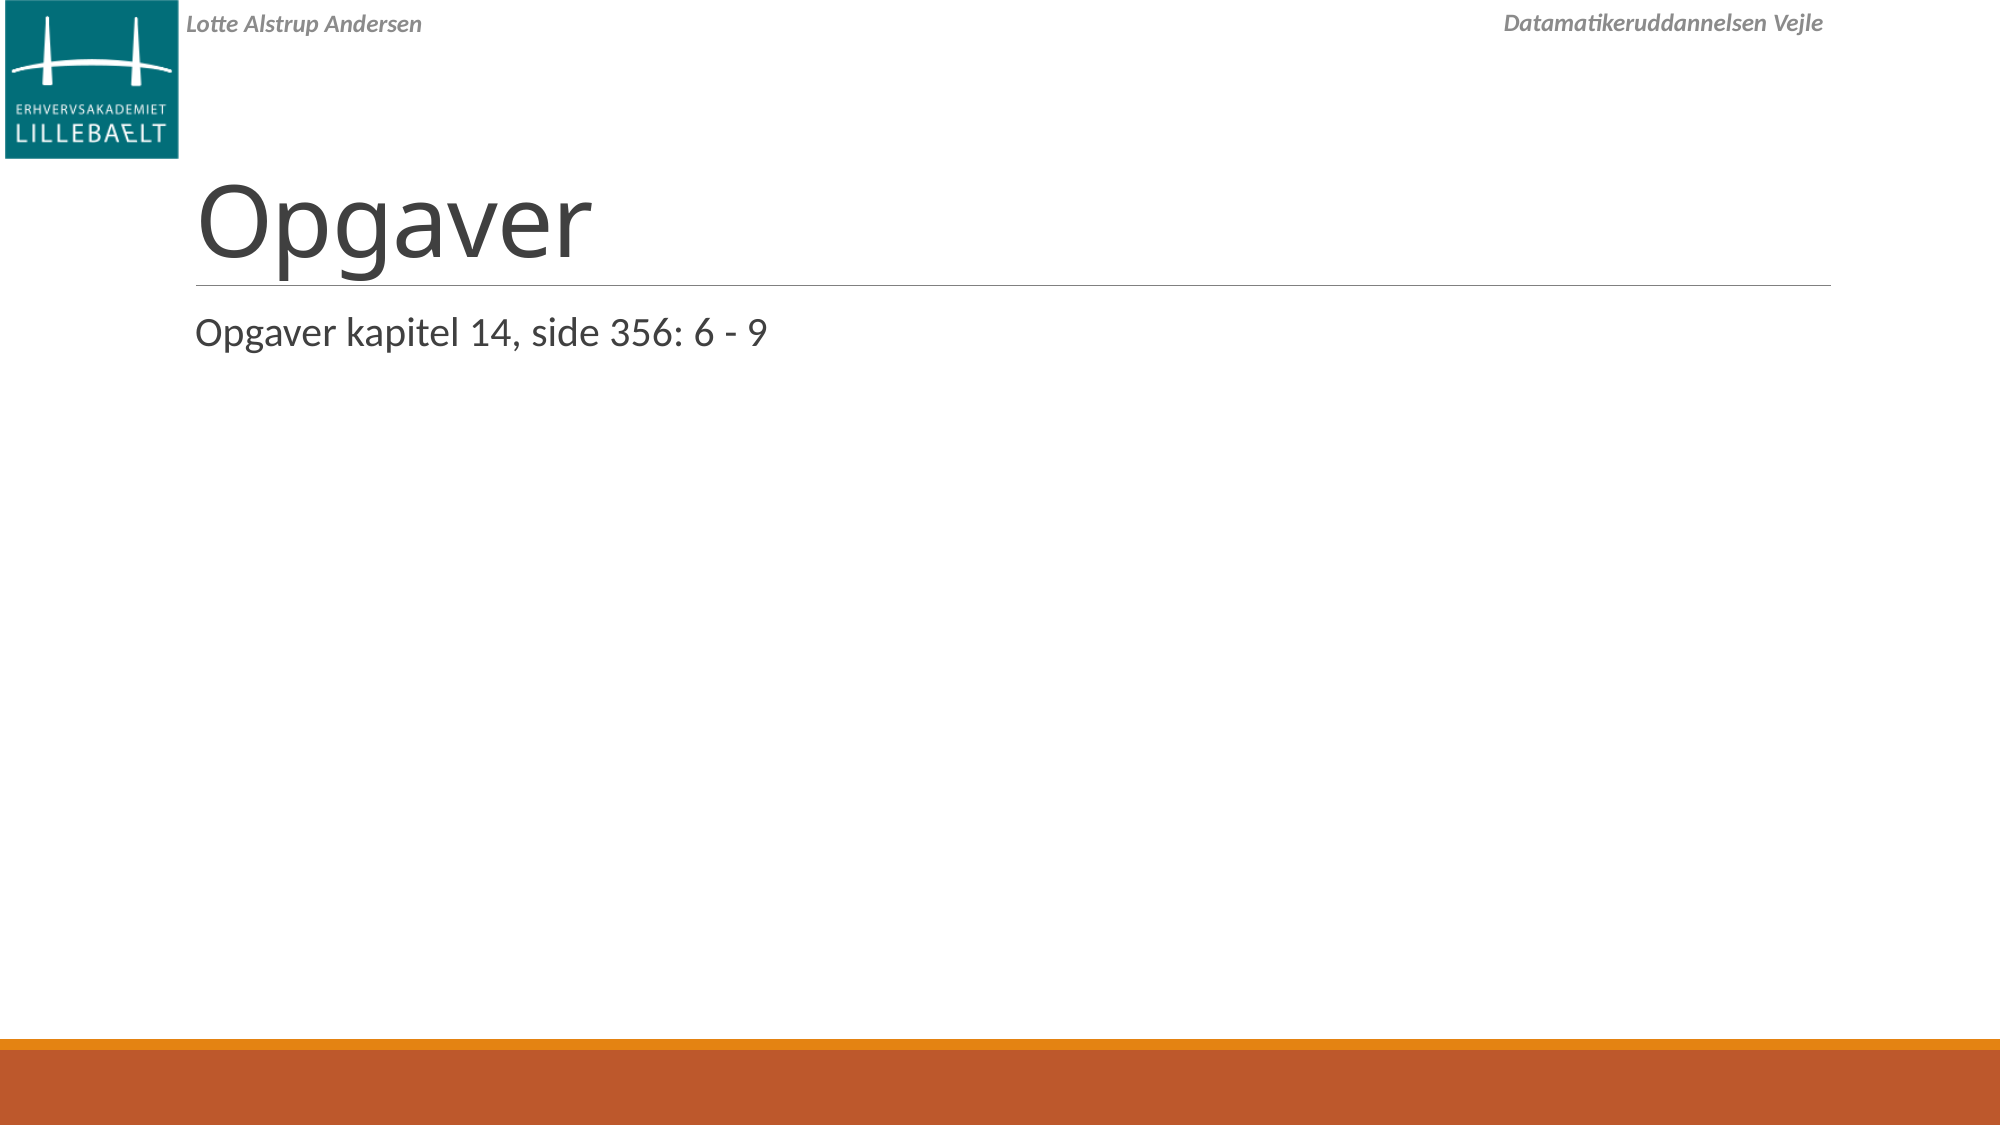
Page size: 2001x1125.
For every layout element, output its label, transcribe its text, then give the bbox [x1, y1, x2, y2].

list Opgaver kapitel 14, side 356: 6 - 9 [180, 302, 1830, 963]
title Opgaver [180, 47, 1830, 285]
picture [4, 0, 180, 160]
